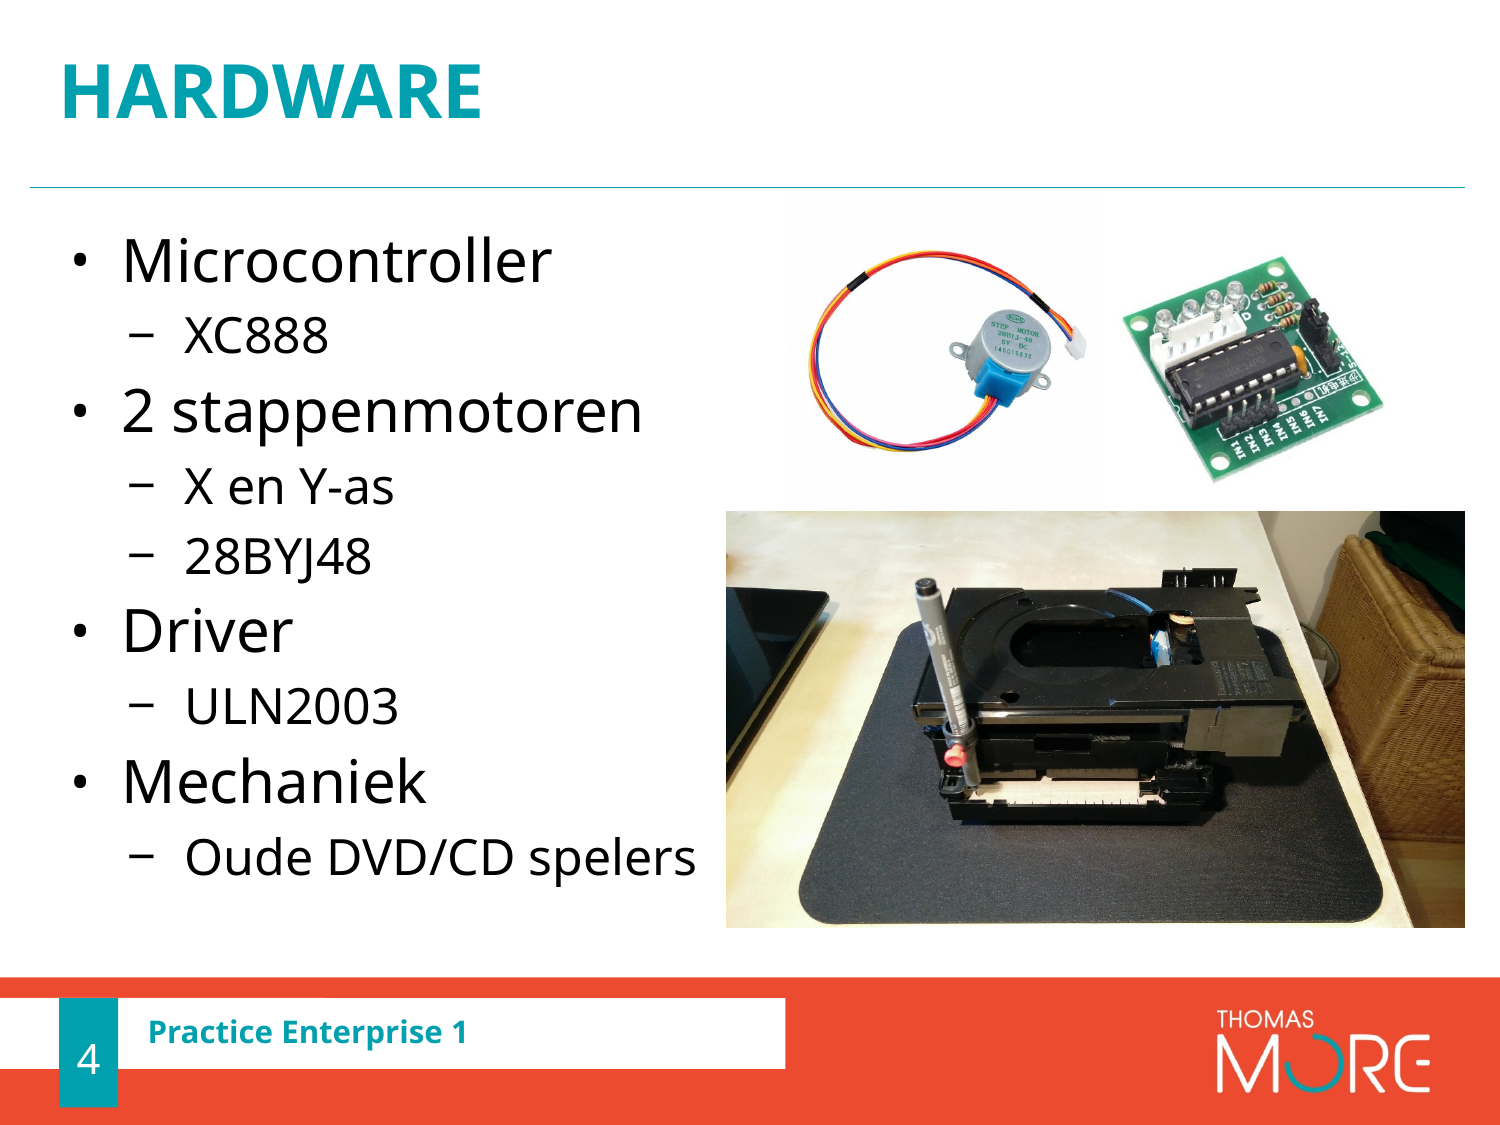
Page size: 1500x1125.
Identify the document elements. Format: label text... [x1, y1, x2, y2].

list Microcontroller XC888 2 stappenmotoren X en Y-as 28BYJ48 Driver ULN2003 Mechaniek Oude DVD/CD spelers [0, 188, 1500, 916]
picture [726, 191, 1465, 928]
footer Practice Enterprise 1 [123, 998, 786, 1069]
title Hardware [0, 0, 1500, 188]
slide_number 4 [59, 998, 119, 1108]
picture [1187, 980, 1459, 1122]
